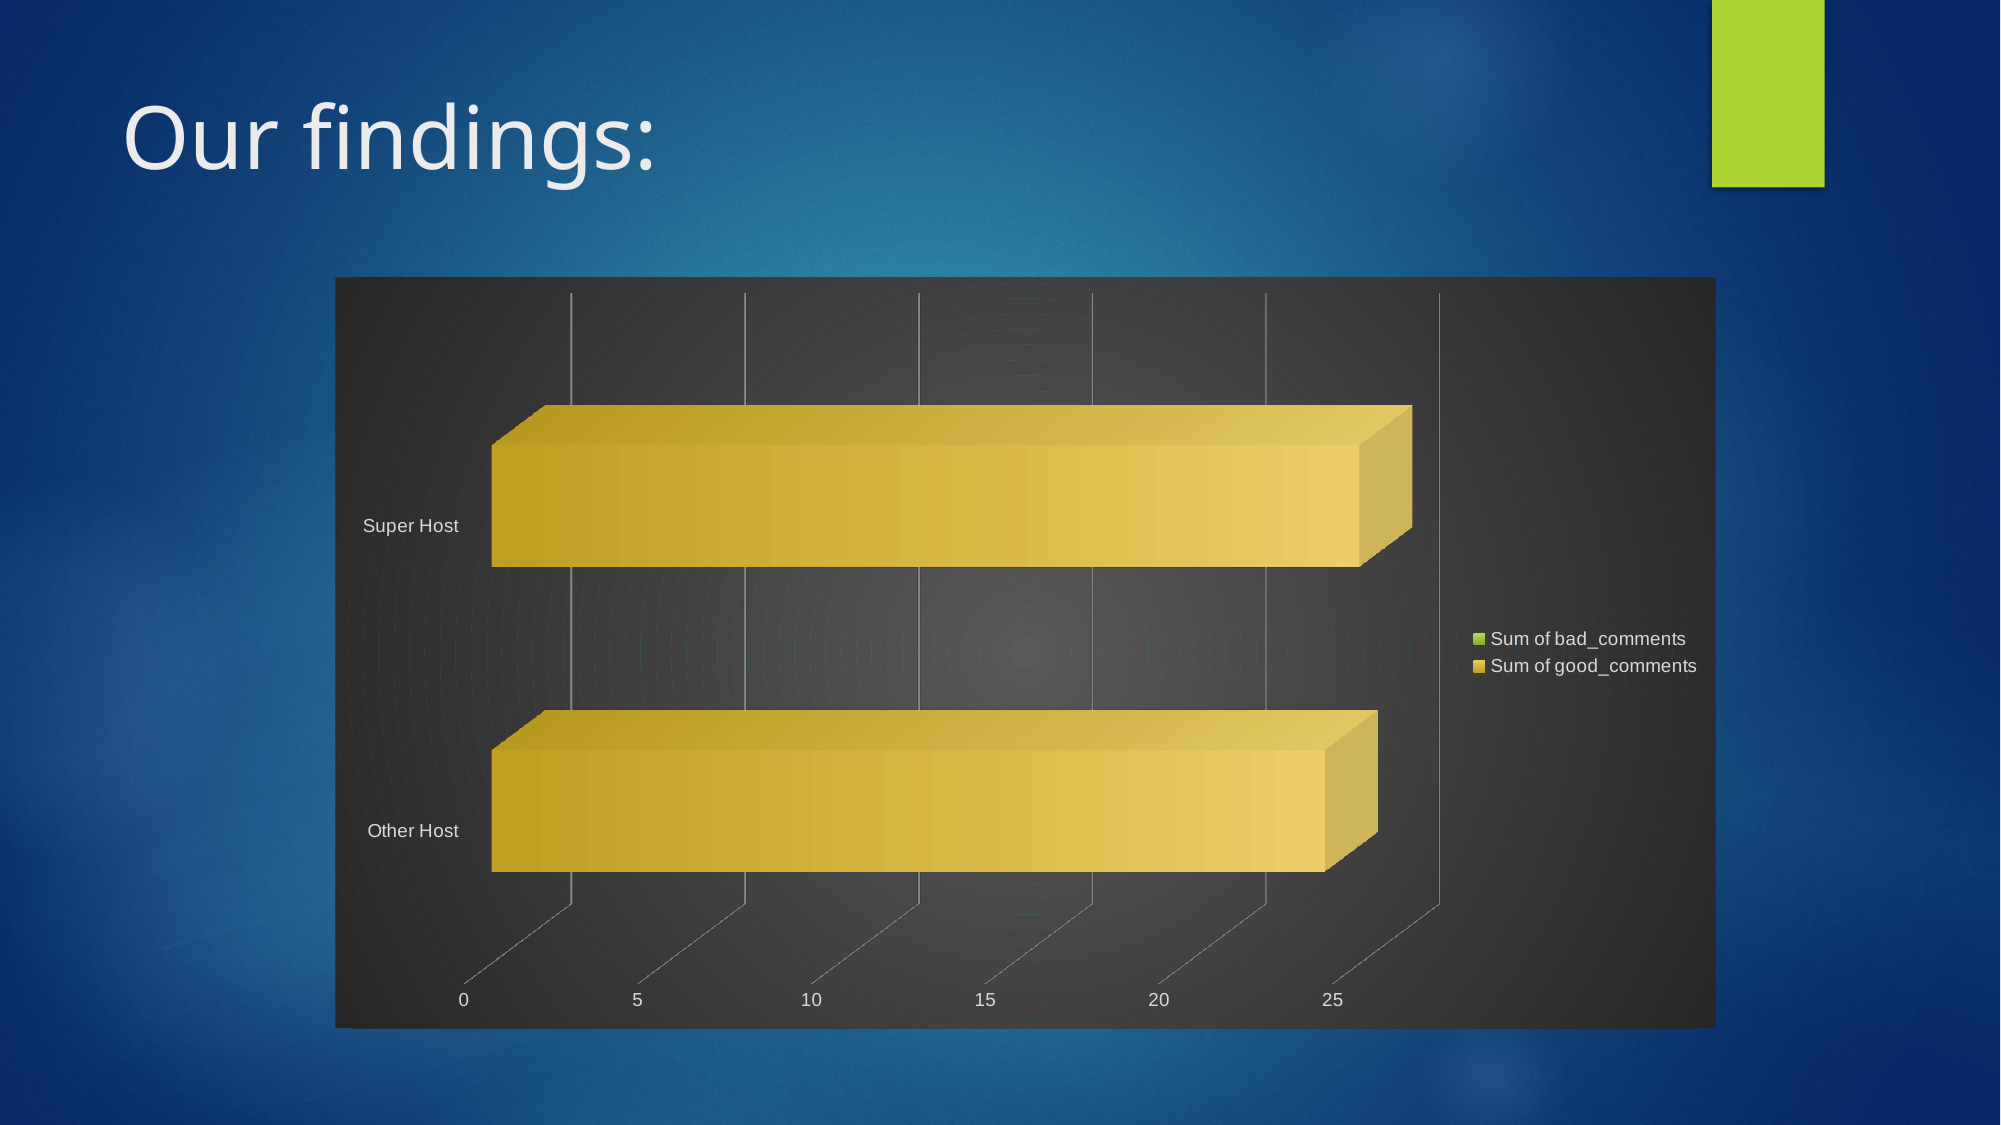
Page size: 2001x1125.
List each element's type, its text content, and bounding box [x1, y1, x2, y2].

title Our findings: [106, 74, 1649, 304]
picture [0, 0, 2001, 1125]
chart [335, 277, 1716, 1029]
